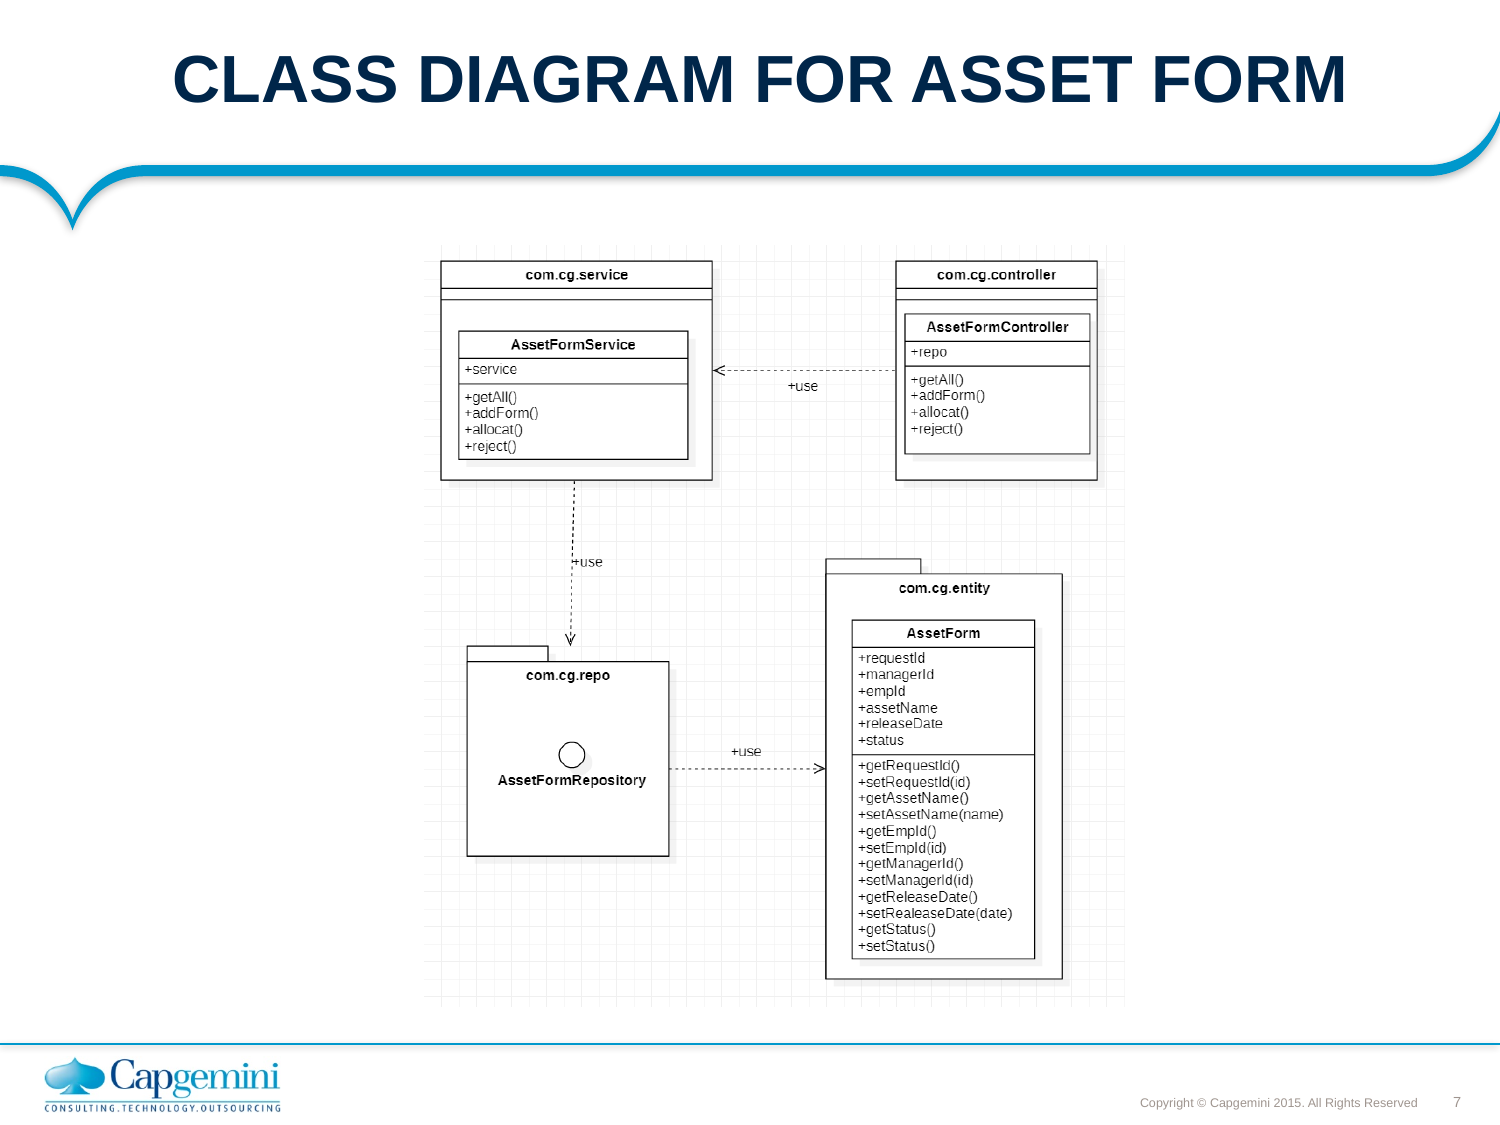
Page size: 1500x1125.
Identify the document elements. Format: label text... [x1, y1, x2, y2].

picture [44, 1056, 281, 1113]
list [423, 244, 1125, 1008]
title CLASS DIAGRAM FOR ASSET FORM [0, 0, 1500, 165]
